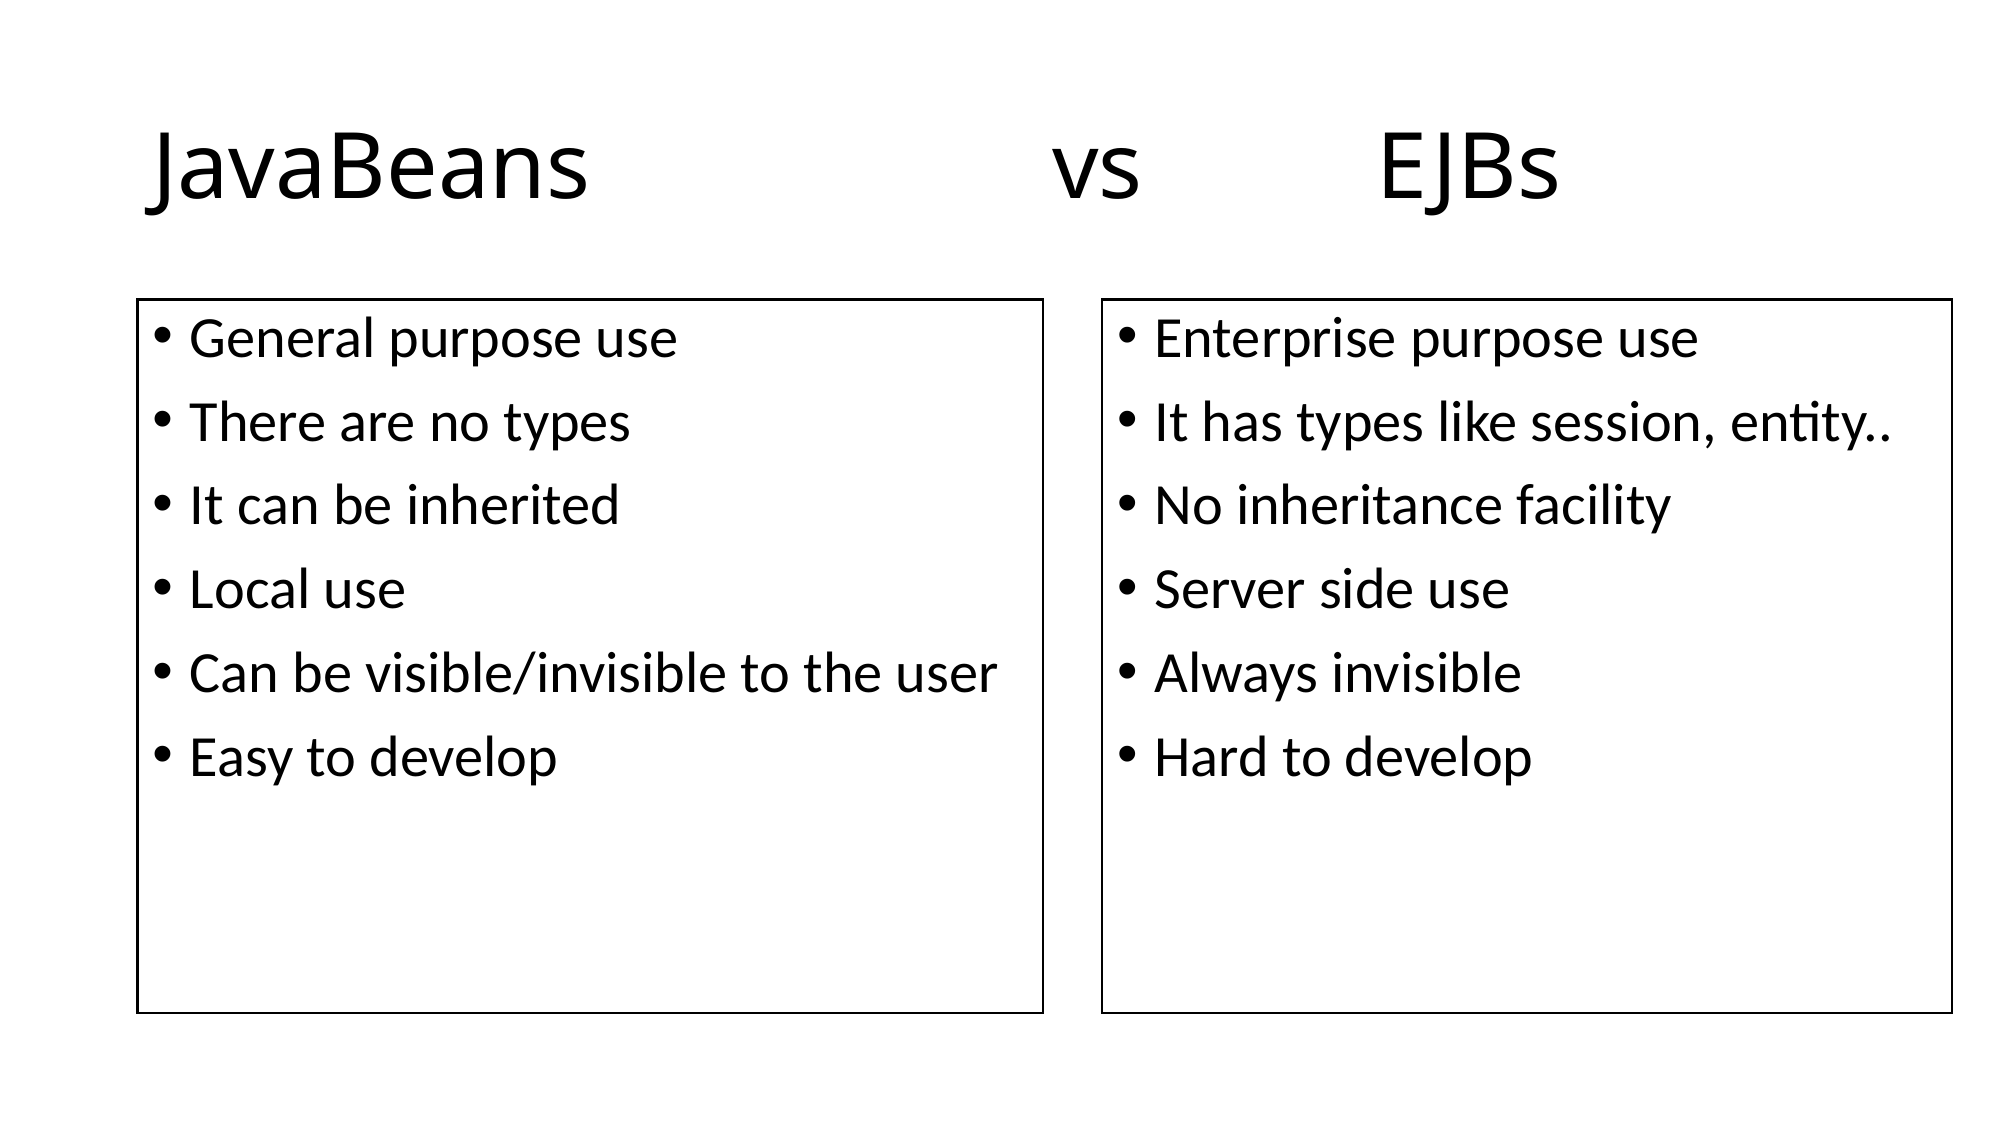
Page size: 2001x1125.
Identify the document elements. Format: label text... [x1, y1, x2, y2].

list General purpose use There are no types It can be inherited Local use Can be visible/invisible to the user Easy to develop [136, 298, 1044, 1014]
list Enterprise purpose use It has types like session, entity.. No inheritance facility Server side use Always invisible Hard to develop [1101, 298, 1953, 1014]
title JavaBeans vs EJBs [137, 59, 1863, 278]
